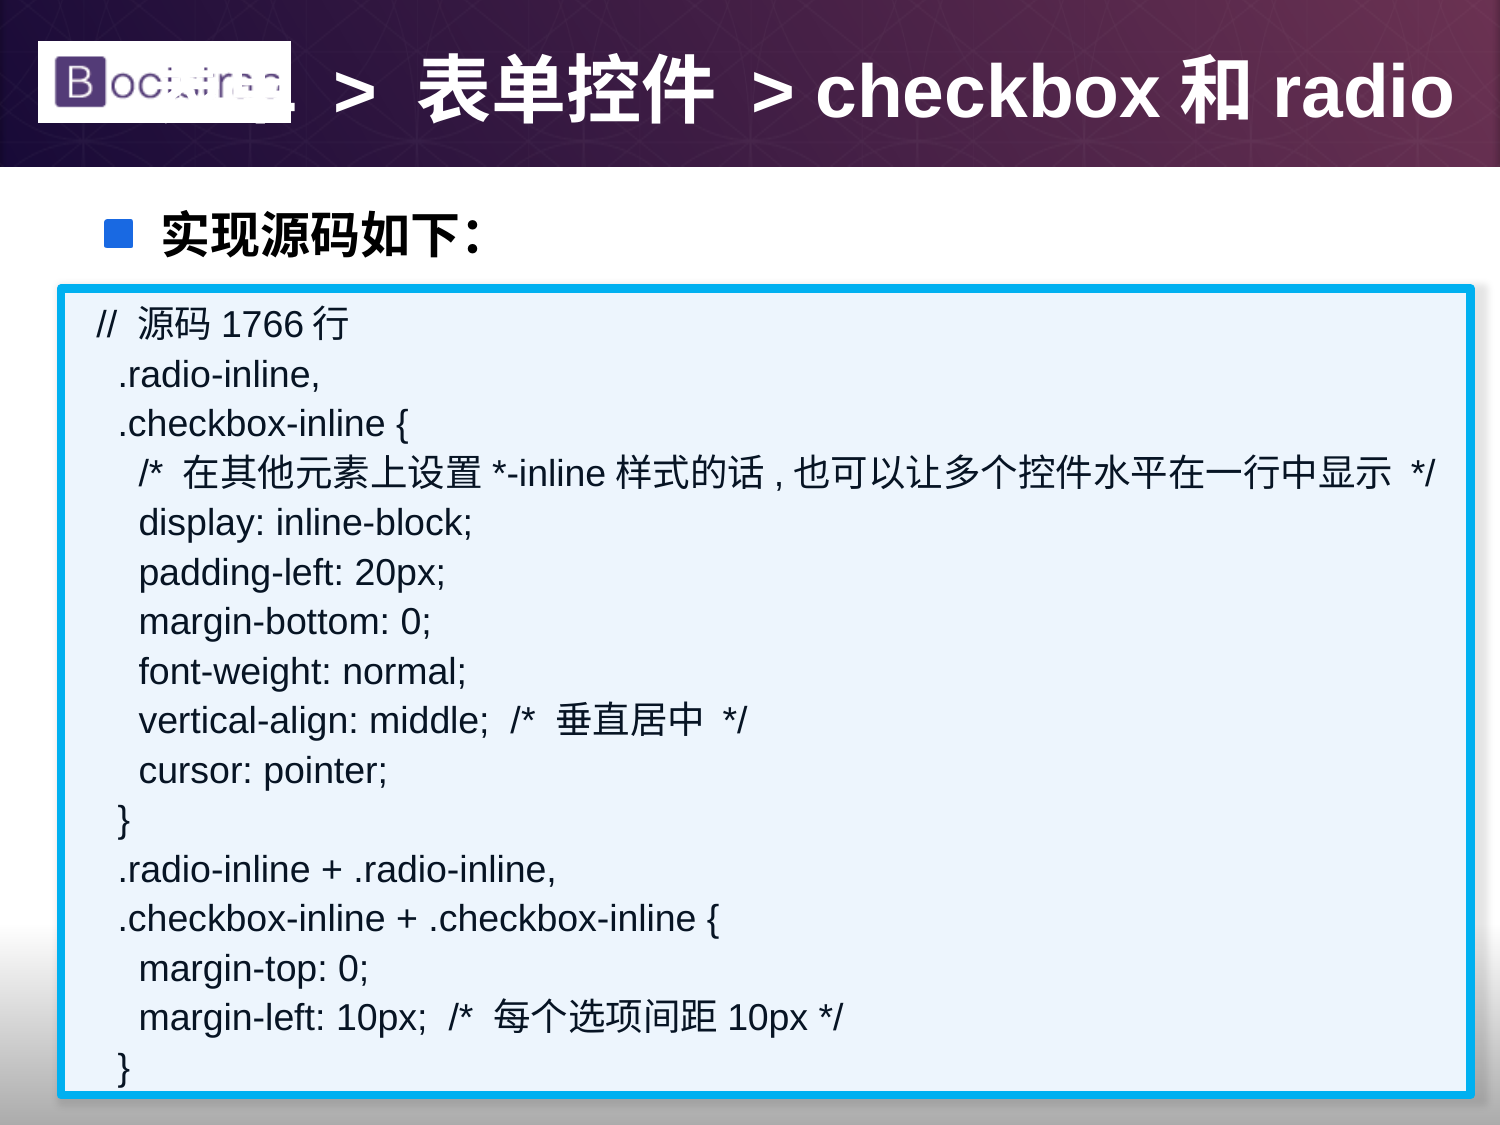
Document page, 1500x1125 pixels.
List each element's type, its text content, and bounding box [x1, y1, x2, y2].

picture [104, 219, 133, 248]
list 实现源码如下： [88, 195, 1422, 285]
text_box // 源码1766行 .radio-inline, .checkbox-inline { /* 在其他元素上设置*-inline样式的话,也可以让多个控件水平在一行中显示 */ display: inline-block; padding-left: 20px; margin-bottom: 0; font-weight: normal; vertical-align: middle; /* 垂直居中 */ cursor: pointer; } .radio-inline + .radio-inline, .checkbox-inline + .checkbox-inline { margin-top: 0; margin-left: 10px; /* 每个选项间距10px */ } [60, 288, 1471, 1096]
picture [0, 0, 1500, 167]
title 表单 > 表单控件 > checkbox和radio [120, 13, 1471, 162]
